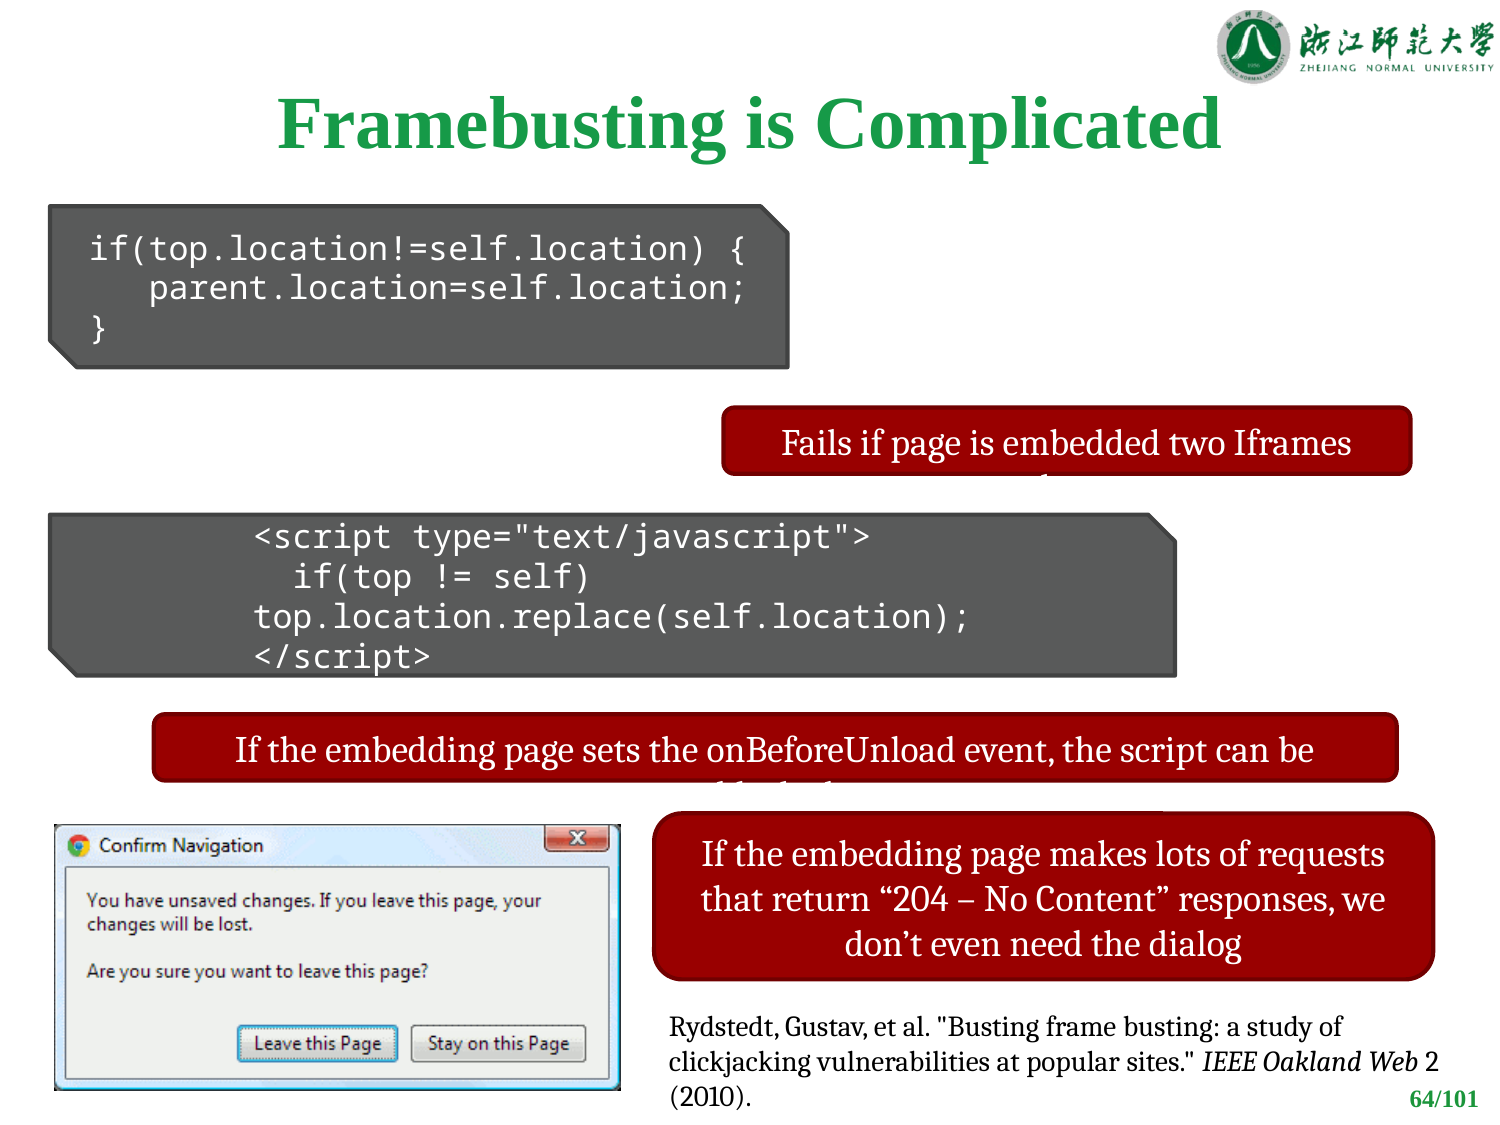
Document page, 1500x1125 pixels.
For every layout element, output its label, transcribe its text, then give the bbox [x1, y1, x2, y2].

text_box If the embedding page sets the onBeforeUnload event, the script can be blocked [151, 712, 1399, 783]
picture [54, 824, 621, 1091]
text_box Rydstedt, Gustav, et al. "Busting frame busting: a study of clickjacking vulnerabilities at popular sites." IEEE Oakland Web 2 (2010). [654, 1000, 1500, 1120]
text_box Fails if page is embedded two Iframes deep [721, 405, 1413, 476]
text_box <script type="text/javascript"> if(top != self) top.location.replace(self.location); </script> [47, 512, 1178, 678]
text_box If the embedding page makes lots of requests that return “204 – No Content” responses, we don’t even need the dialog [651, 811, 1436, 982]
text_box if(top.location!=self.location) { parent.location=self.location; } [47, 204, 790, 370]
picture [1215, 10, 1494, 86]
title Framebusting is Complicated [75, 24, 1425, 213]
